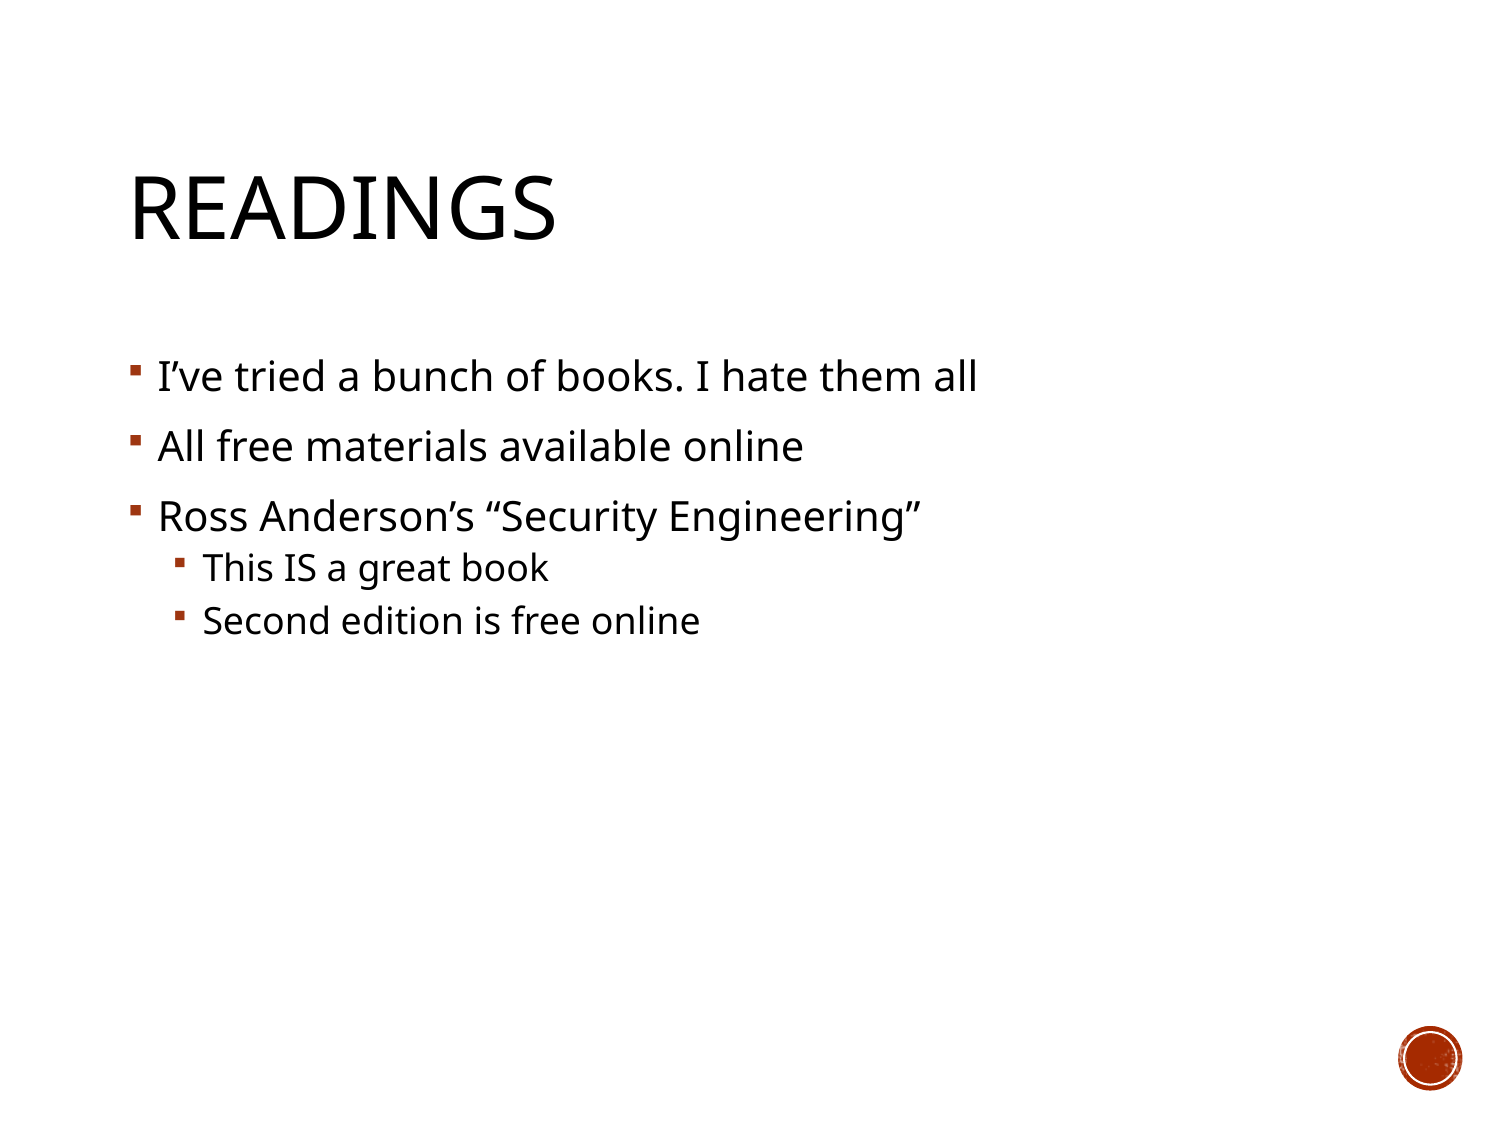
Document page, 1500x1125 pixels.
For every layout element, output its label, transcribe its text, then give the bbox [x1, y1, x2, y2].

title Readings [112, 79, 1388, 344]
list I’ve tried a bunch of books. I hate them all All free materials available online Ross Anderson’s “Security Engineering” This IS a great book Second edition is free online [112, 348, 1388, 1013]
